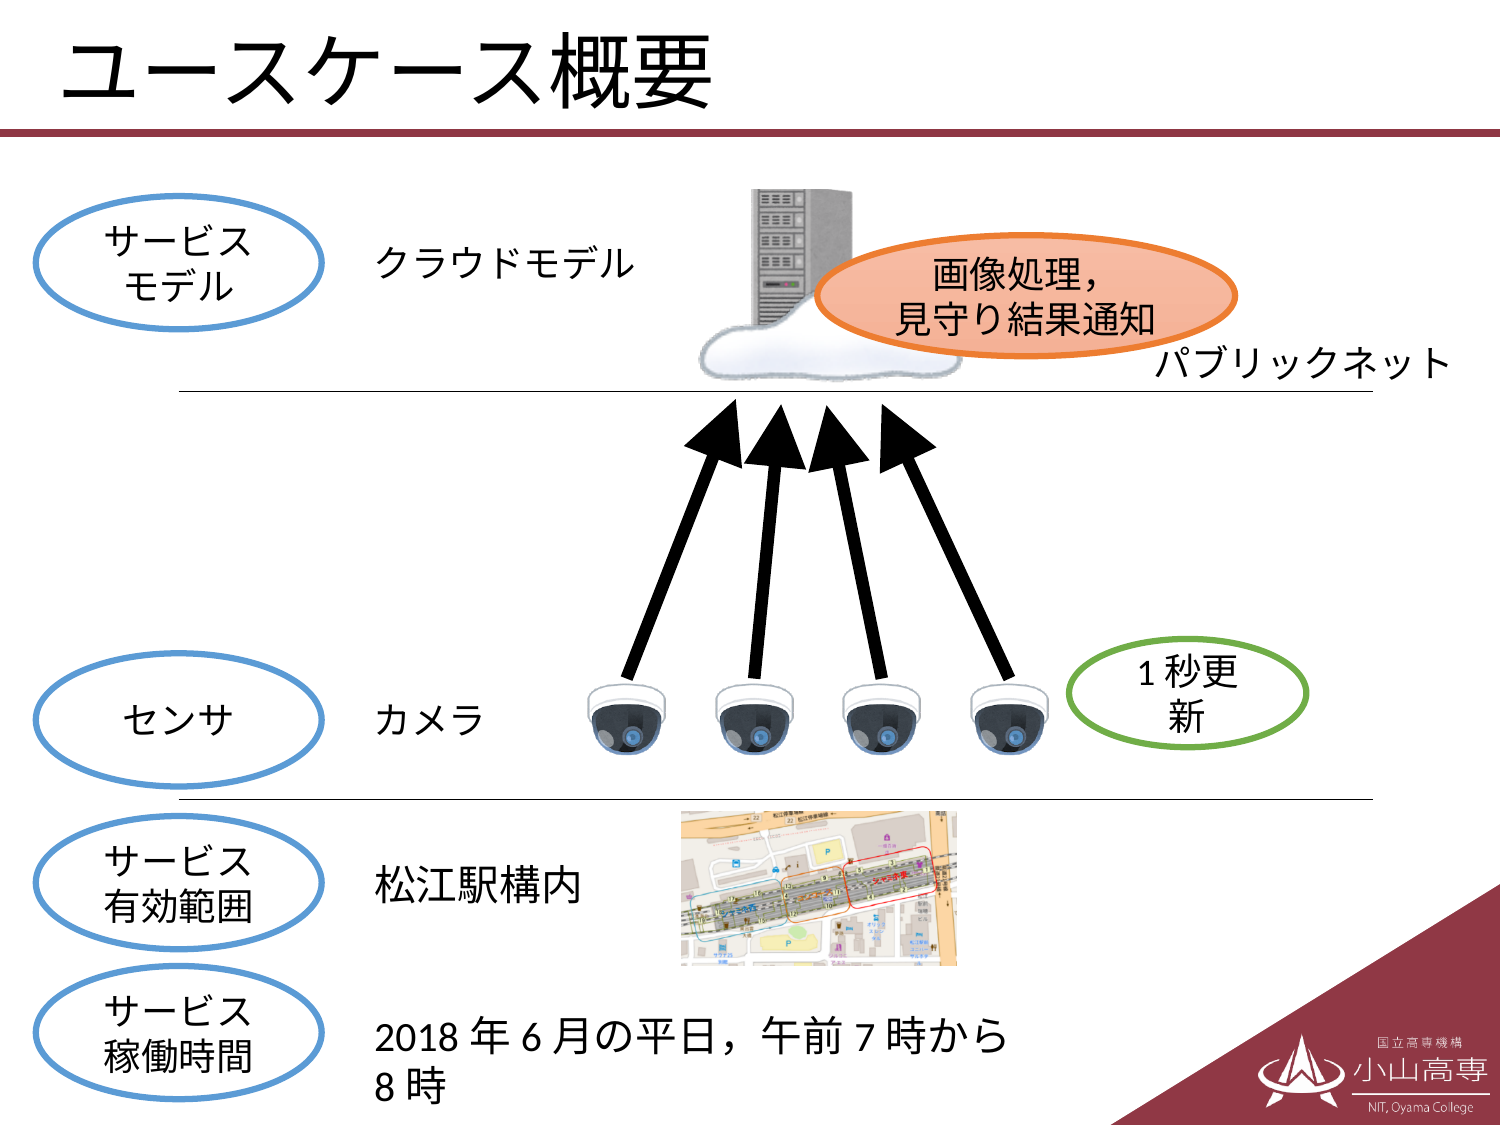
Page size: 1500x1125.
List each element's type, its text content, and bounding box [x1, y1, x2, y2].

picture [1112, 885, 1500, 1125]
picture [0, 129, 1500, 137]
picture [840, 678, 923, 761]
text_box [675, 189, 1009, 390]
text_box 松江駅構内 [359, 851, 681, 917]
text_box クラウドモデル [359, 232, 657, 293]
text_box 画像処理， 見守り結果通知 [1009, 234, 1236, 357]
picture [713, 678, 796, 761]
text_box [826, 405, 881, 679]
text_box 2018年6月の平日，午前7時から8時 [359, 1002, 1046, 1117]
text_box サービス稼働時間 [34, 964, 323, 1101]
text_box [754, 404, 782, 678]
text_box サービスモデル [34, 195, 323, 331]
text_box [626, 399, 736, 679]
text_box 1秒更新 [1067, 637, 1308, 749]
title ユースケース概要 [42, 20, 1294, 130]
picture [681, 811, 958, 966]
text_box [881, 403, 1010, 679]
text_box パブリックネット [1138, 332, 1500, 393]
picture [585, 678, 668, 761]
text_box カメラ [359, 689, 549, 750]
text_box サービス有効範囲 [34, 814, 323, 951]
picture [968, 678, 1051, 761]
text_box センサ [34, 652, 323, 788]
